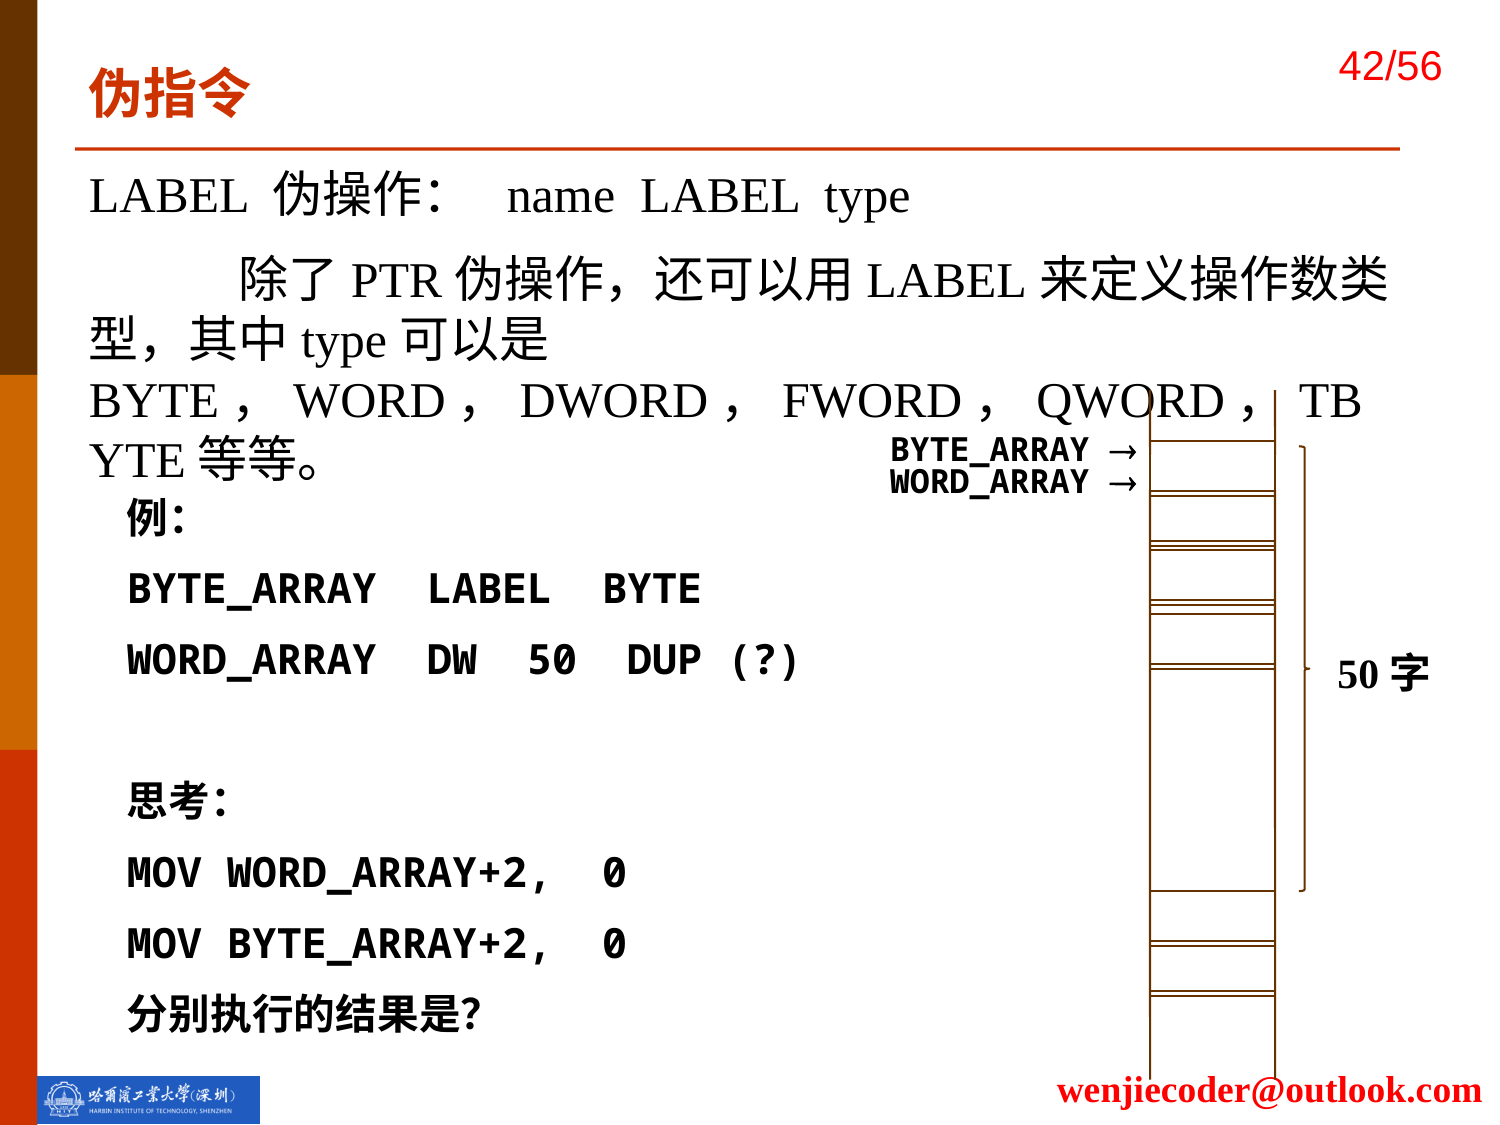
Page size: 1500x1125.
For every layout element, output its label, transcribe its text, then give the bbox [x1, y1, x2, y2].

text_box 例： BYTE_ARRAY LABEL BYTE WORD_ARRAY DW 50 DUP (?) 思考： MOV WORD_ARRAY+2, 0 MOV BYTE_ARRAY+2, 0 分别执行的结果是？ [112, 495, 914, 1045]
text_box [1149, 890, 1276, 949]
text_box LABEL 伪操作： name LABEL type 除了PTR伪操作，还可以用LABEL来定义操作数类型，其中type可以是BYTE，WORD，DWORD，FWORD，QWORD，TBYTE等等。 [74, 154, 1407, 495]
text_box 伪指令 [74, 52, 1123, 132]
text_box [1149, 490, 1276, 549]
picture [37, 1076, 260, 1124]
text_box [1149, 614, 1276, 672]
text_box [1149, 955, 1276, 999]
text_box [1149, 440, 1276, 490]
text_box BYTE_ARRAY  WORD_ARRAY  [874, 428, 1175, 508]
text_box 50字 [1322, 639, 1461, 704]
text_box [1149, 549, 1276, 608]
text_box [1299, 446, 1310, 892]
